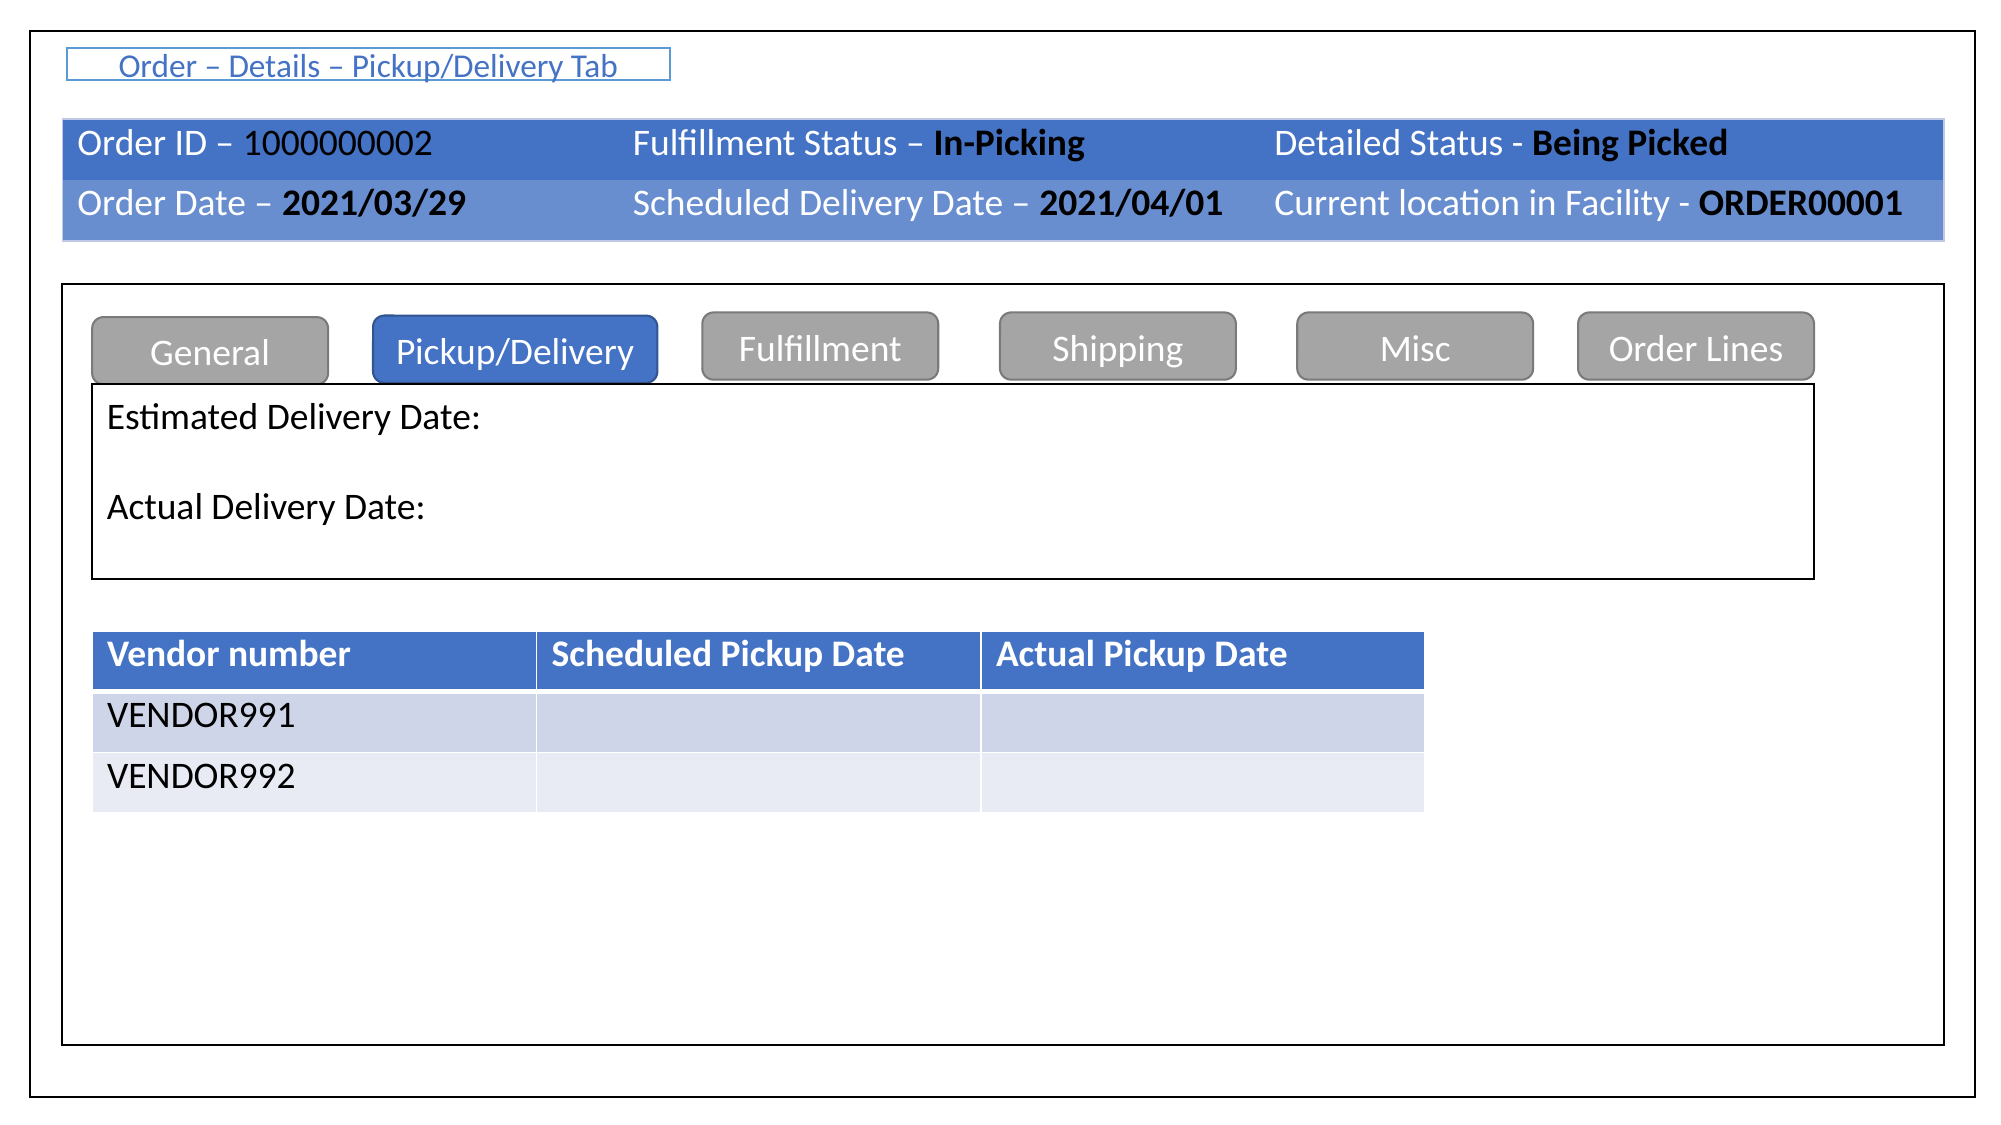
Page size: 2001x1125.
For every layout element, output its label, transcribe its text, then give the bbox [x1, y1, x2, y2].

text_box [61, 283, 1945, 1046]
text_box Order – Details – Pickup/Delivery Tab [66, 47, 671, 81]
text_box Shipping [998, 311, 1237, 381]
table_cell [982, 753, 1424, 812]
table_cell [982, 694, 1424, 752]
table_cell Order Date – 2021/03/29 [63, 180, 618, 240]
table_header Scheduled Pickup Date [537, 632, 980, 689]
text_box Order Lines [1577, 311, 1816, 381]
table_cell [537, 694, 980, 752]
table_cell Scheduled Delivery Date – 2021/04/01 [618, 180, 1259, 240]
table_header Fulfillment Status – In-Picking [618, 120, 1259, 180]
table_header Order ID – 1000000002 [63, 120, 618, 180]
table_cell VENDOR991 [93, 694, 536, 752]
text_box Fulfillment [701, 311, 940, 381]
text_box [29, 30, 1976, 1098]
text_box Pickup/Delivery [371, 314, 659, 383]
text_box General [91, 316, 330, 383]
table_header Vendor number [93, 632, 536, 689]
table_cell VENDOR992 [93, 753, 536, 812]
text_box Estimated Delivery Date: Actual Delivery Date: [91, 383, 1815, 580]
table_cell Current location in Facility - ORDER00001 [1259, 180, 1943, 240]
text_box Misc [1296, 311, 1535, 381]
table_cell [537, 753, 980, 812]
table_header Detailed Status - Being Picked [1259, 120, 1943, 180]
table_header Actual Pickup Date [982, 632, 1424, 689]
